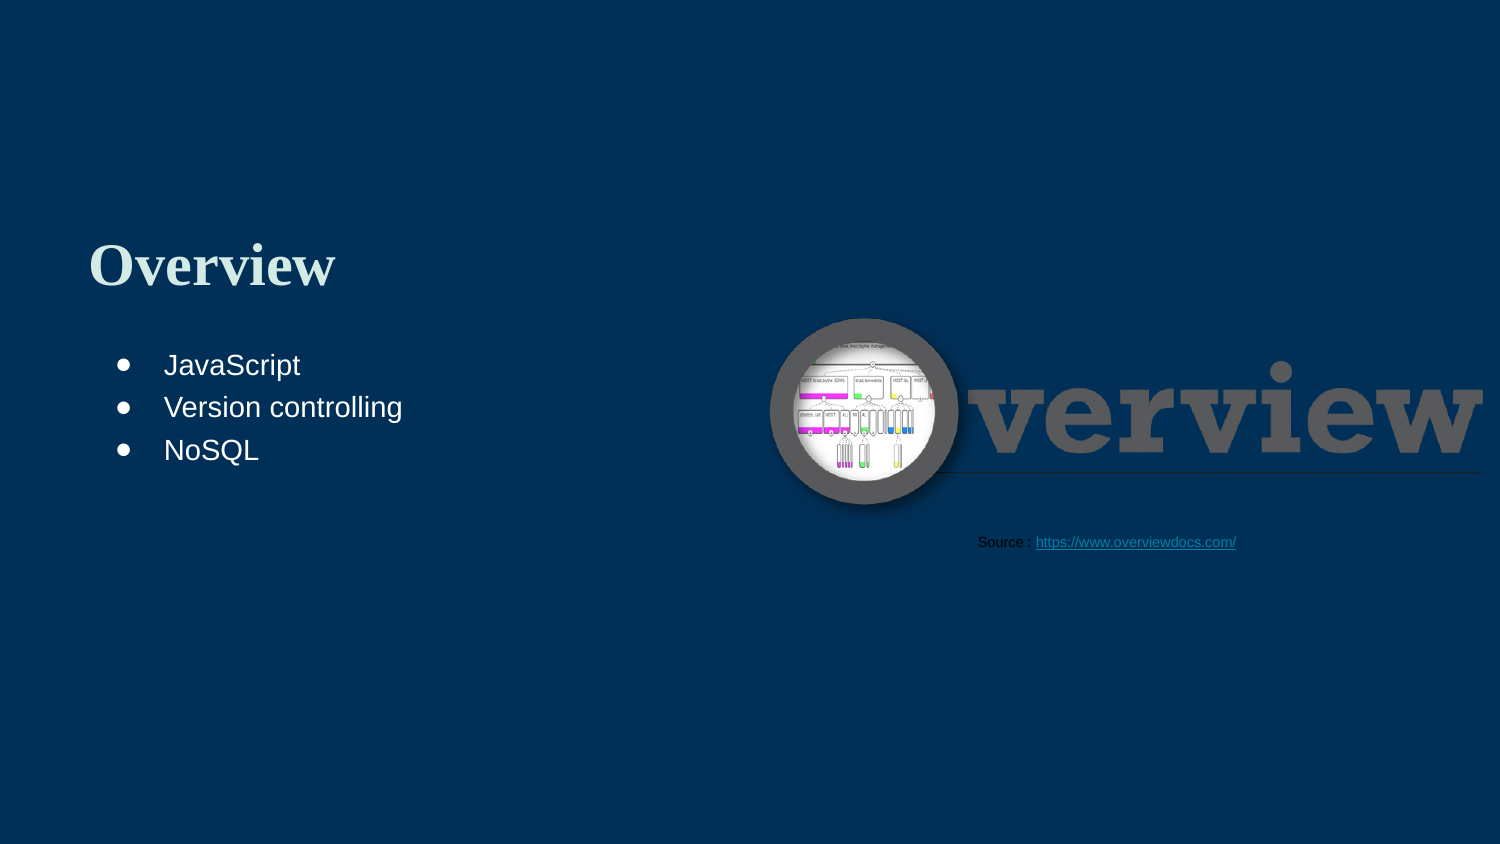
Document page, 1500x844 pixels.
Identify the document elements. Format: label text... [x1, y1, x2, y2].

picture [751, 0, 1500, 844]
title Overview [77, 206, 682, 297]
list JavaScript Version controlling NoSQL [77, 327, 728, 724]
